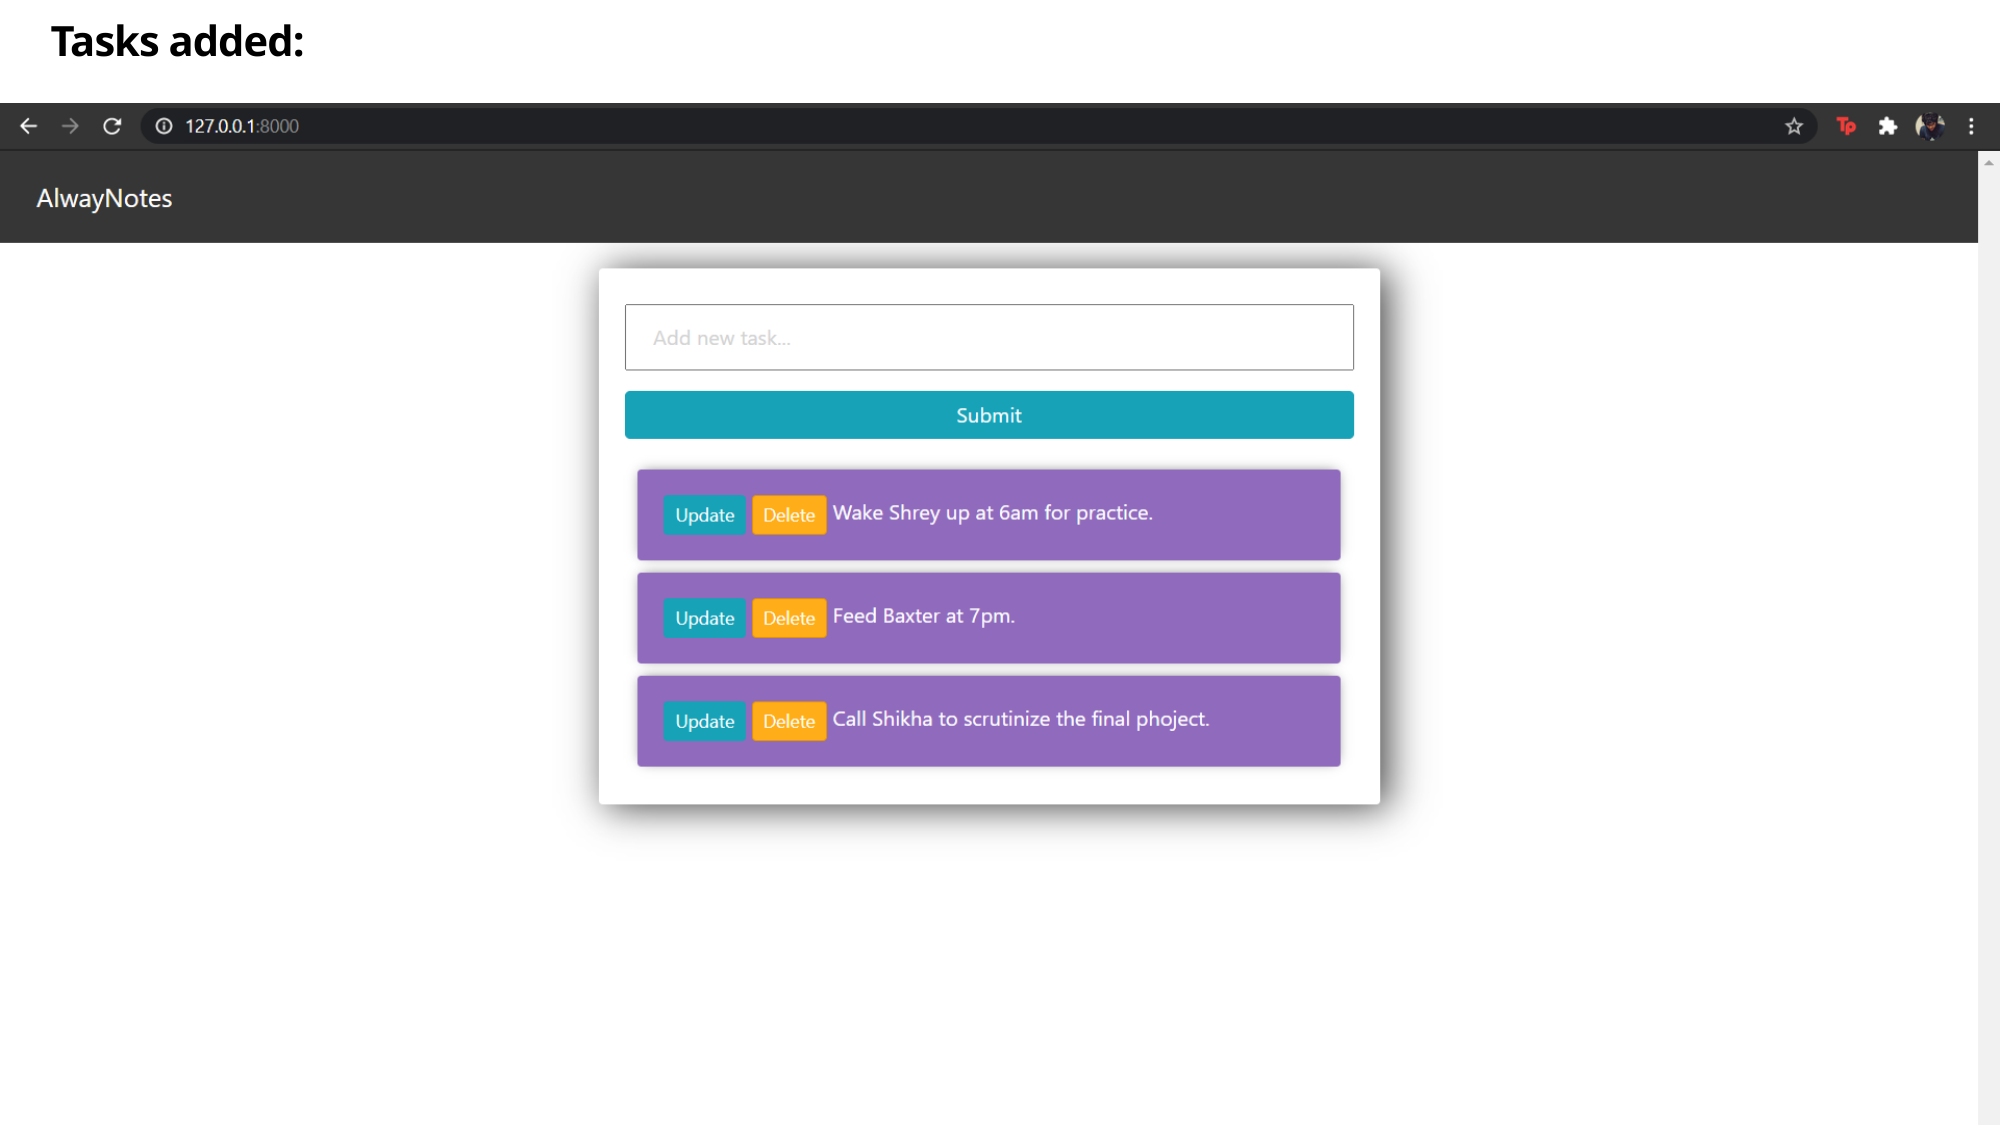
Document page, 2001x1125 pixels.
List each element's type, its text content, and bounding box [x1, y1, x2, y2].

picture [0, 102, 2000, 1125]
text_box Tasks added: [35, 14, 637, 92]
